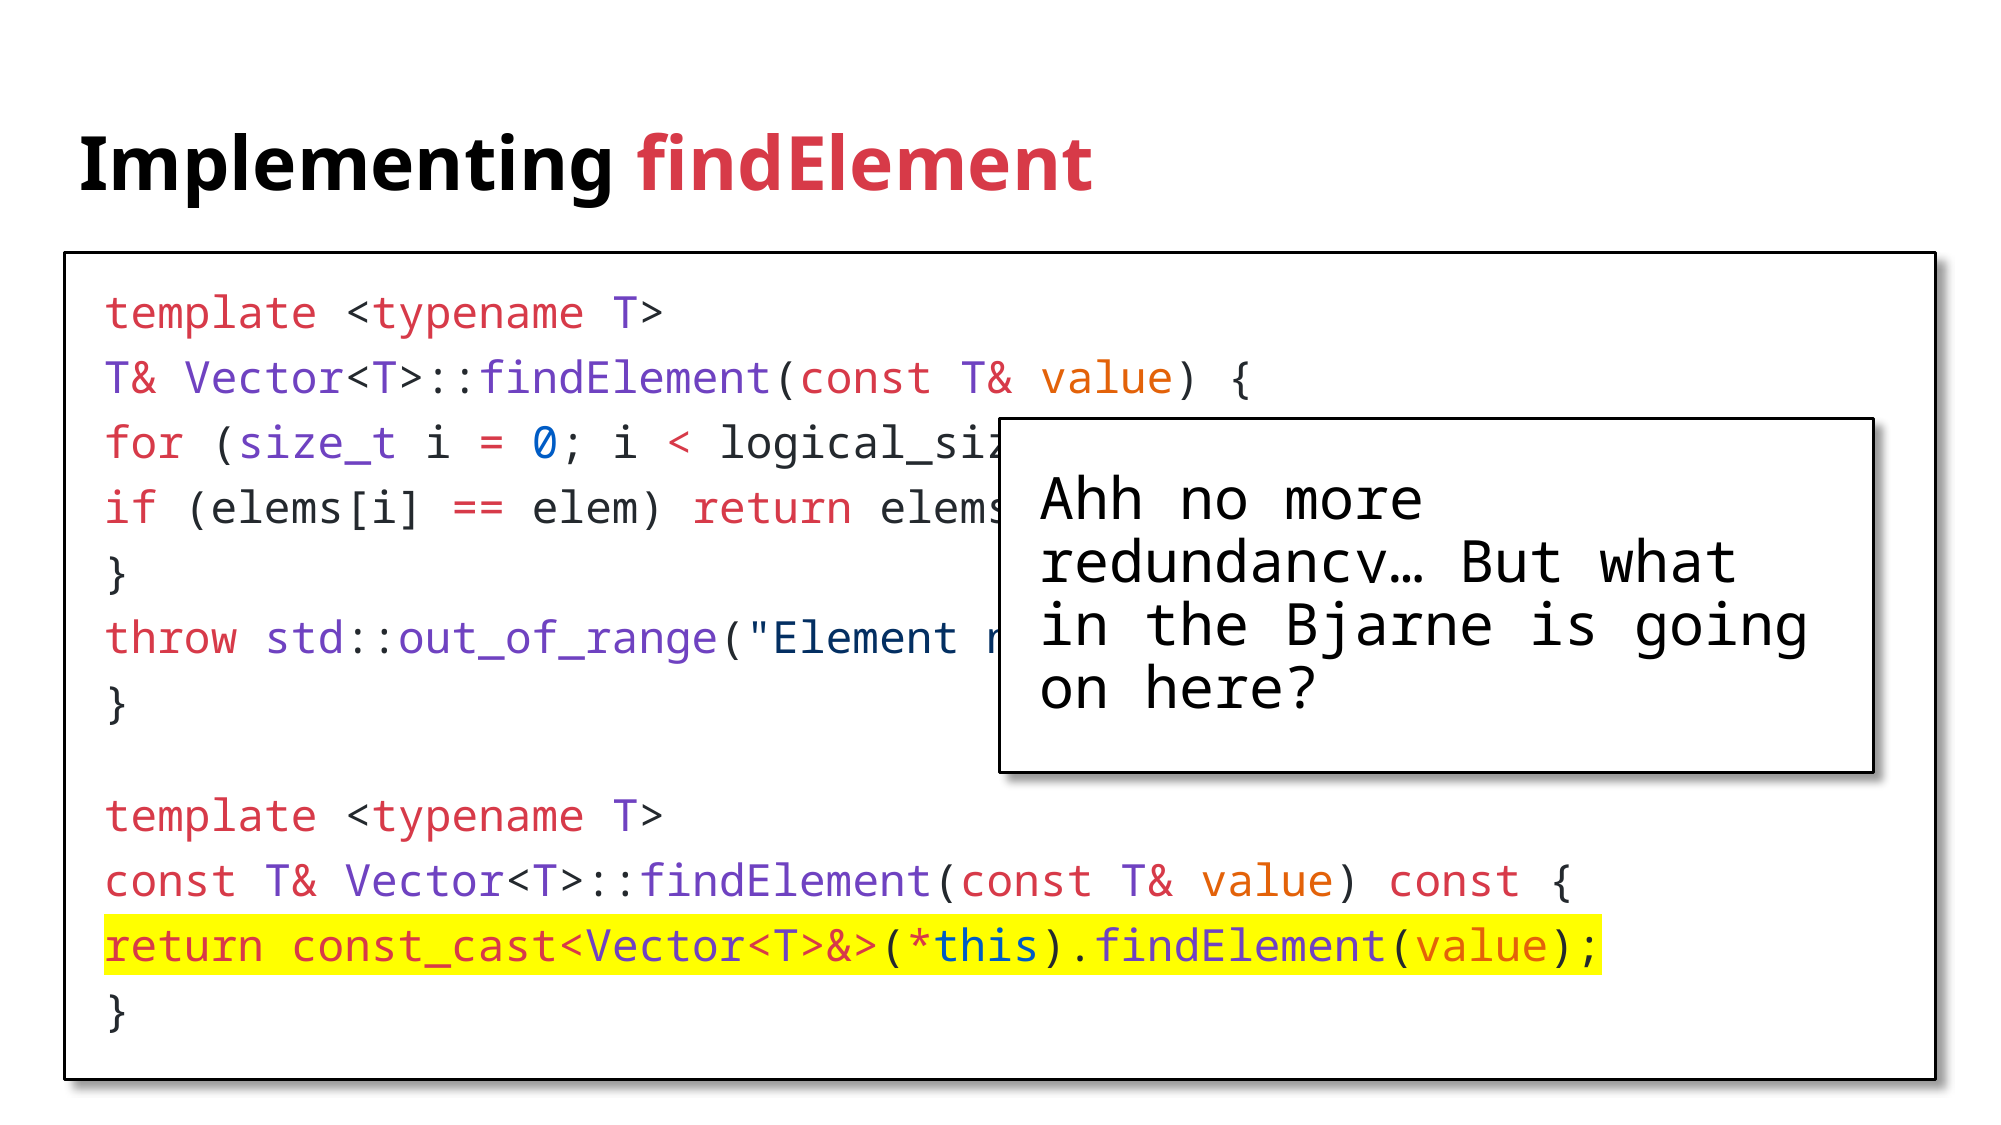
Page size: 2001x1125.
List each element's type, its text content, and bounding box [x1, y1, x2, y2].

title Implementing findElement [64, 103, 1936, 230]
text_box Ahh no more redundancy… But what in the Bjarne is going on here? [999, 418, 1874, 773]
list template <typename T> T& Vector<T>::findElement(const T& value) { for (size_t i = 0; i < logical_size; i++) { if (elems[i] == elem) return elems[i]; } throw std::out_of_range("Element not found"); } template <typename T> const T& Vector<T>::findElement(const T& value) const { return const_cast<Vector<T>&>(*this).findElement(value); } [63, 251, 1937, 1081]
